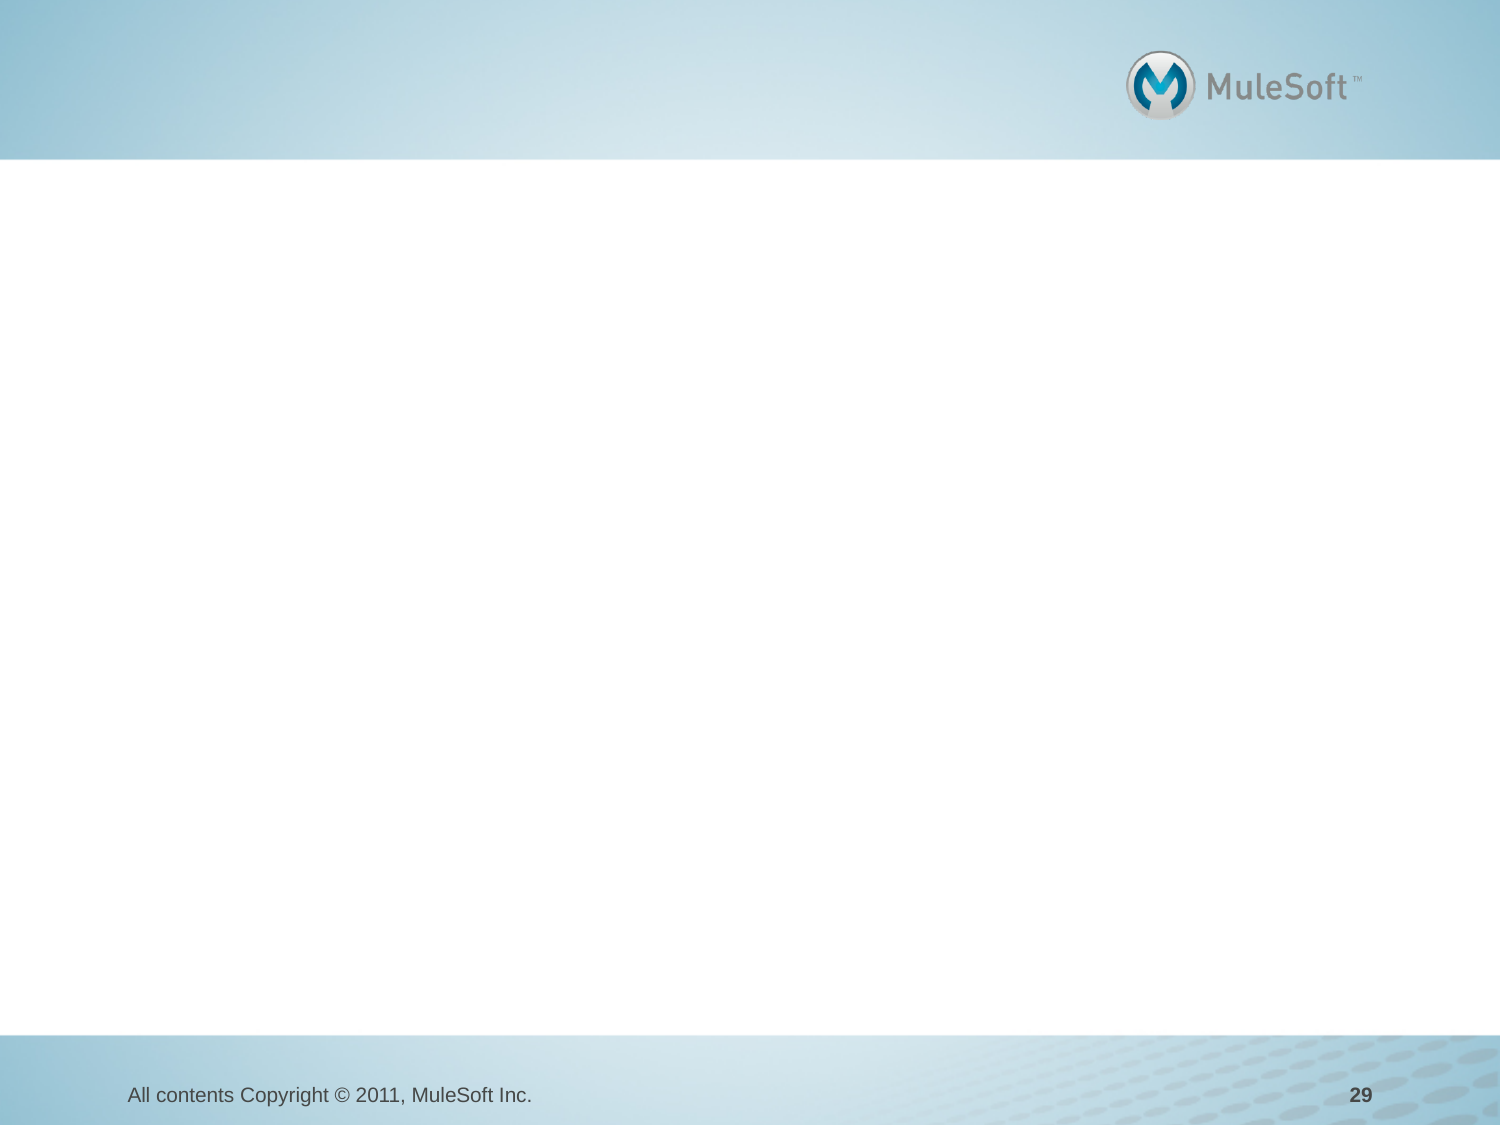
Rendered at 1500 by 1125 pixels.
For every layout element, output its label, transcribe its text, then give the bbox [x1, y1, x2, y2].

slide_number 29 [1274, 1062, 1388, 1125]
footer All contents Copyright © 2011, MuleSoft Inc. [112, 1062, 688, 1125]
picture [0, 0, 1500, 1125]
